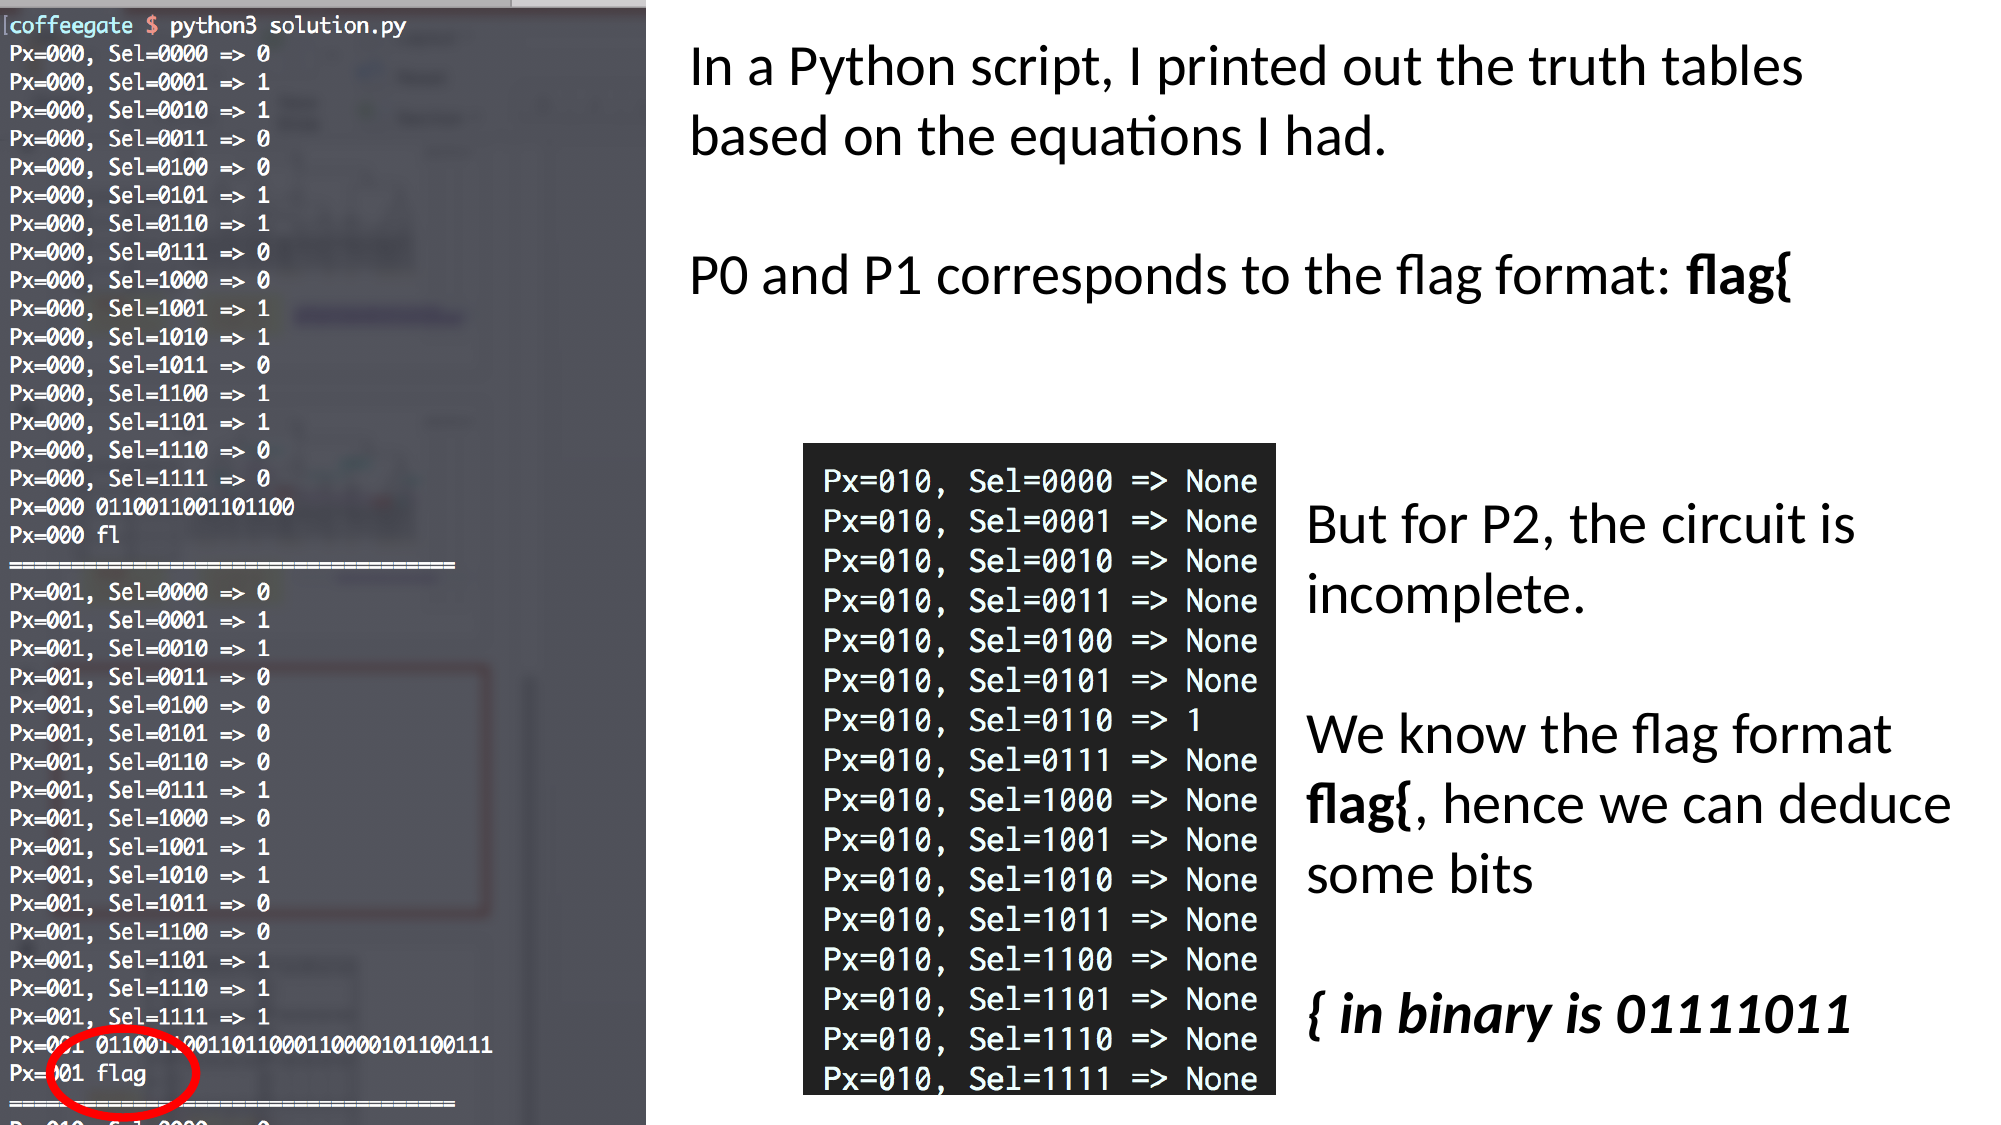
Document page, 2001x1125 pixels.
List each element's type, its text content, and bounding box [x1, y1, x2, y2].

picture [0, 0, 646, 1125]
picture [803, 443, 1276, 1095]
text_box In a Python script, I printed out the truth tables based on the equations I had. P0 and P1 corresponds to the flag format: flag{ [674, 19, 1954, 315]
text_box But for P2, the circuit is incomplete. We know the flag format flag{, hence we can deduce some bits { in binary is 01111011 [1291, 477, 1974, 1123]
